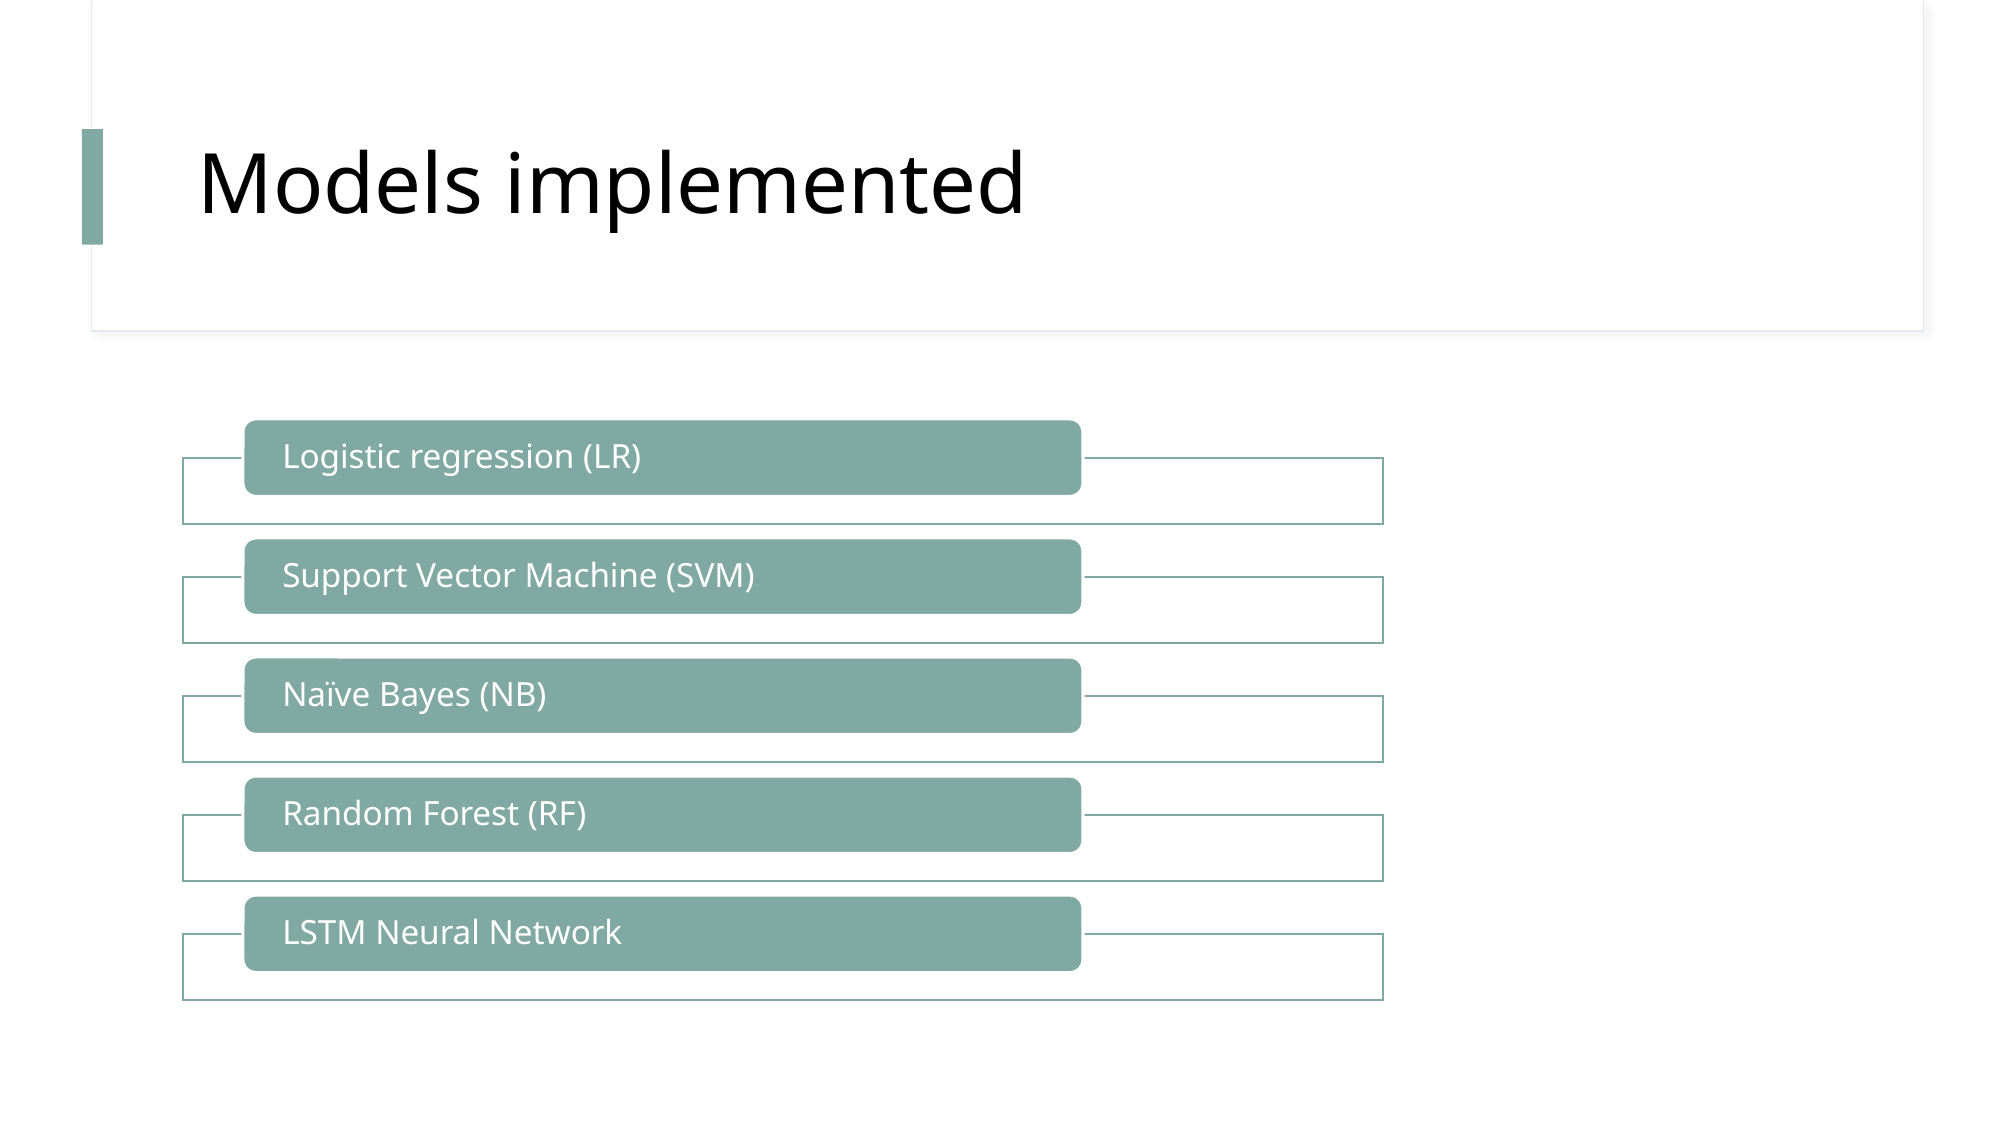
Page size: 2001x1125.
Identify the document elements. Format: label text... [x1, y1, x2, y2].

title Models implemented [183, 90, 1851, 284]
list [182, 406, 1383, 1013]
